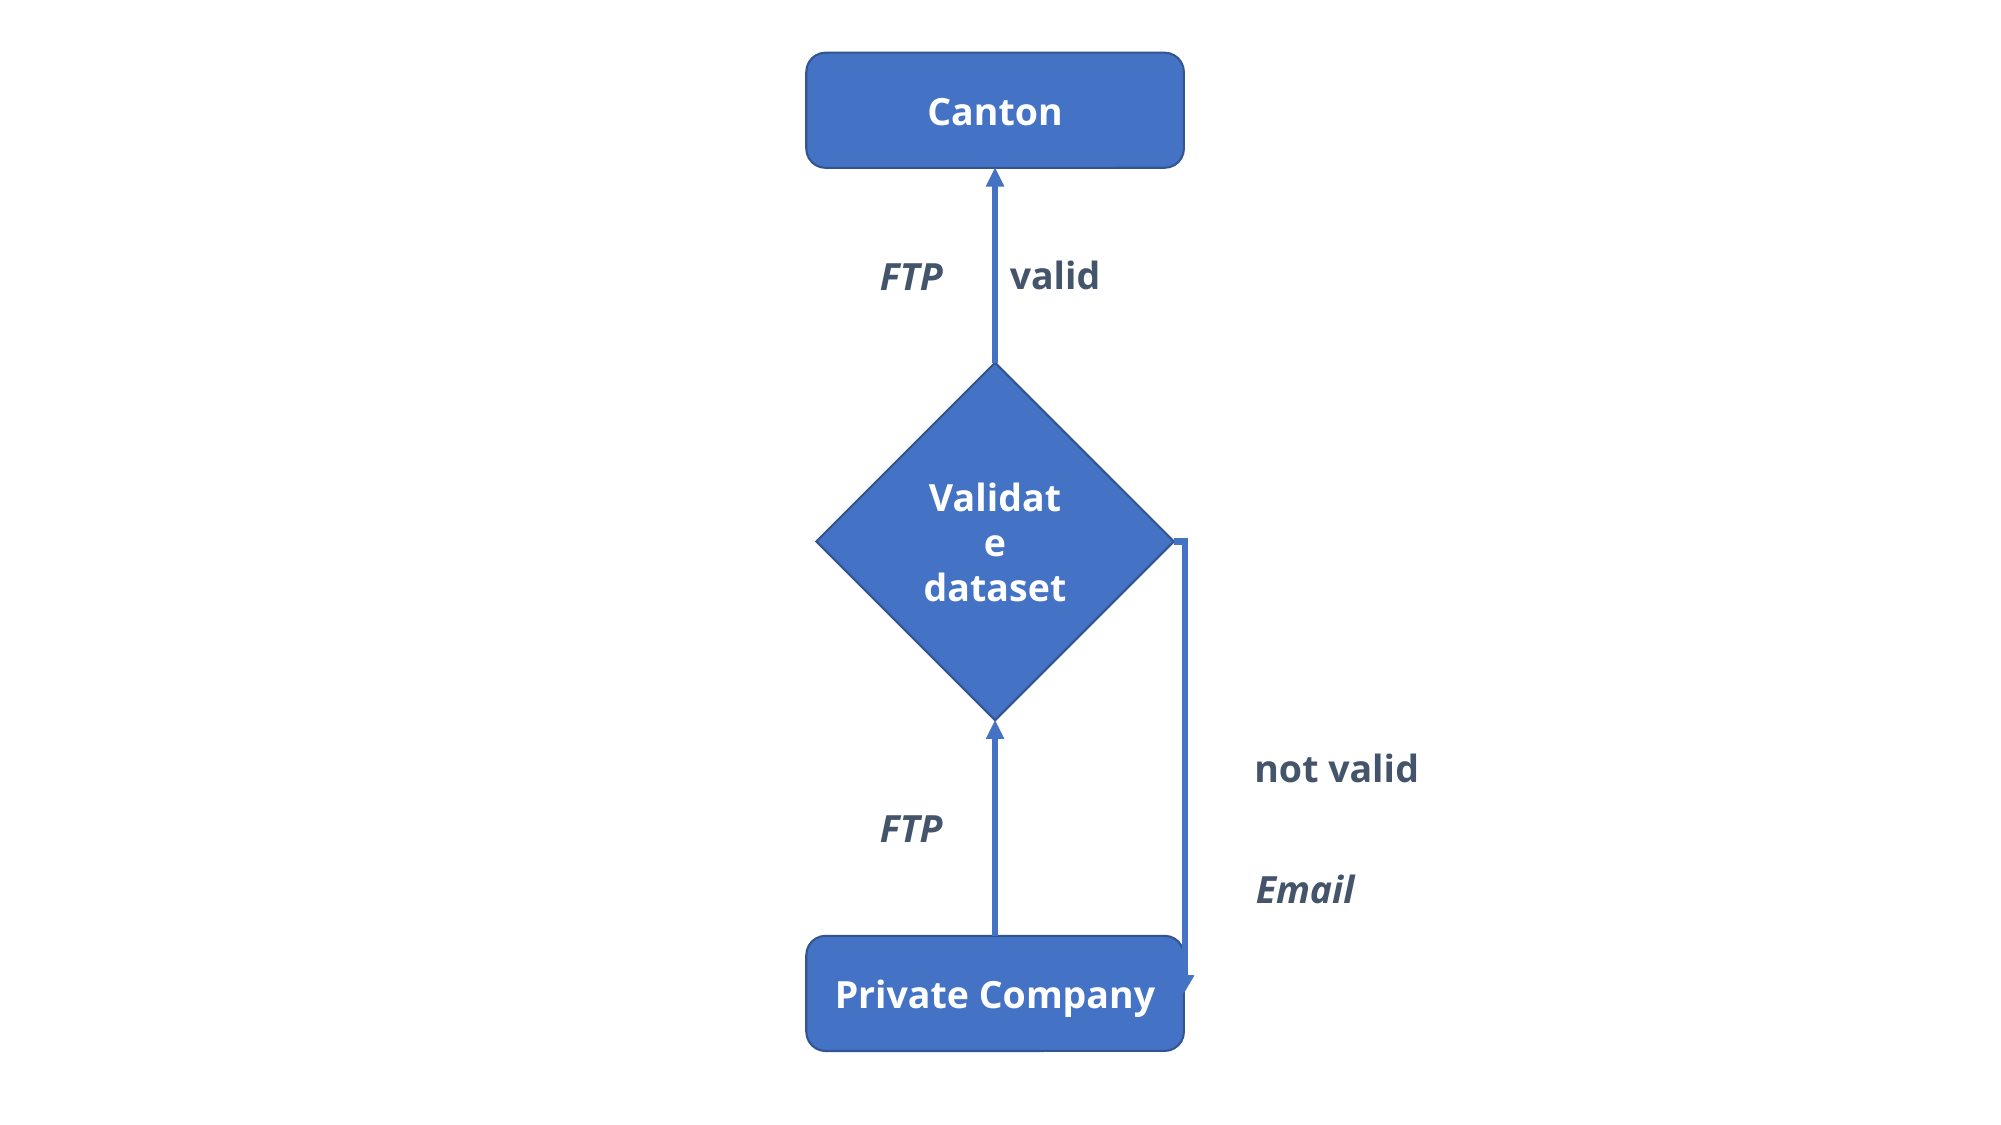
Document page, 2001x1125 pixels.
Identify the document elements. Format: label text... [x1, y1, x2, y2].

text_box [1173, 541, 1184, 994]
text_box Validate dataset [814, 363, 1174, 721]
text_box Canton [805, 51, 1185, 169]
text_box Private Company [805, 934, 1185, 1053]
text_box not valid [1239, 737, 1466, 797]
text_box FTP [996, 245, 1000, 306]
text_box FTP [865, 797, 993, 858]
text_box FTP [865, 245, 994, 306]
text_box Email [1241, 858, 1373, 919]
text_box valid [996, 244, 1221, 305]
